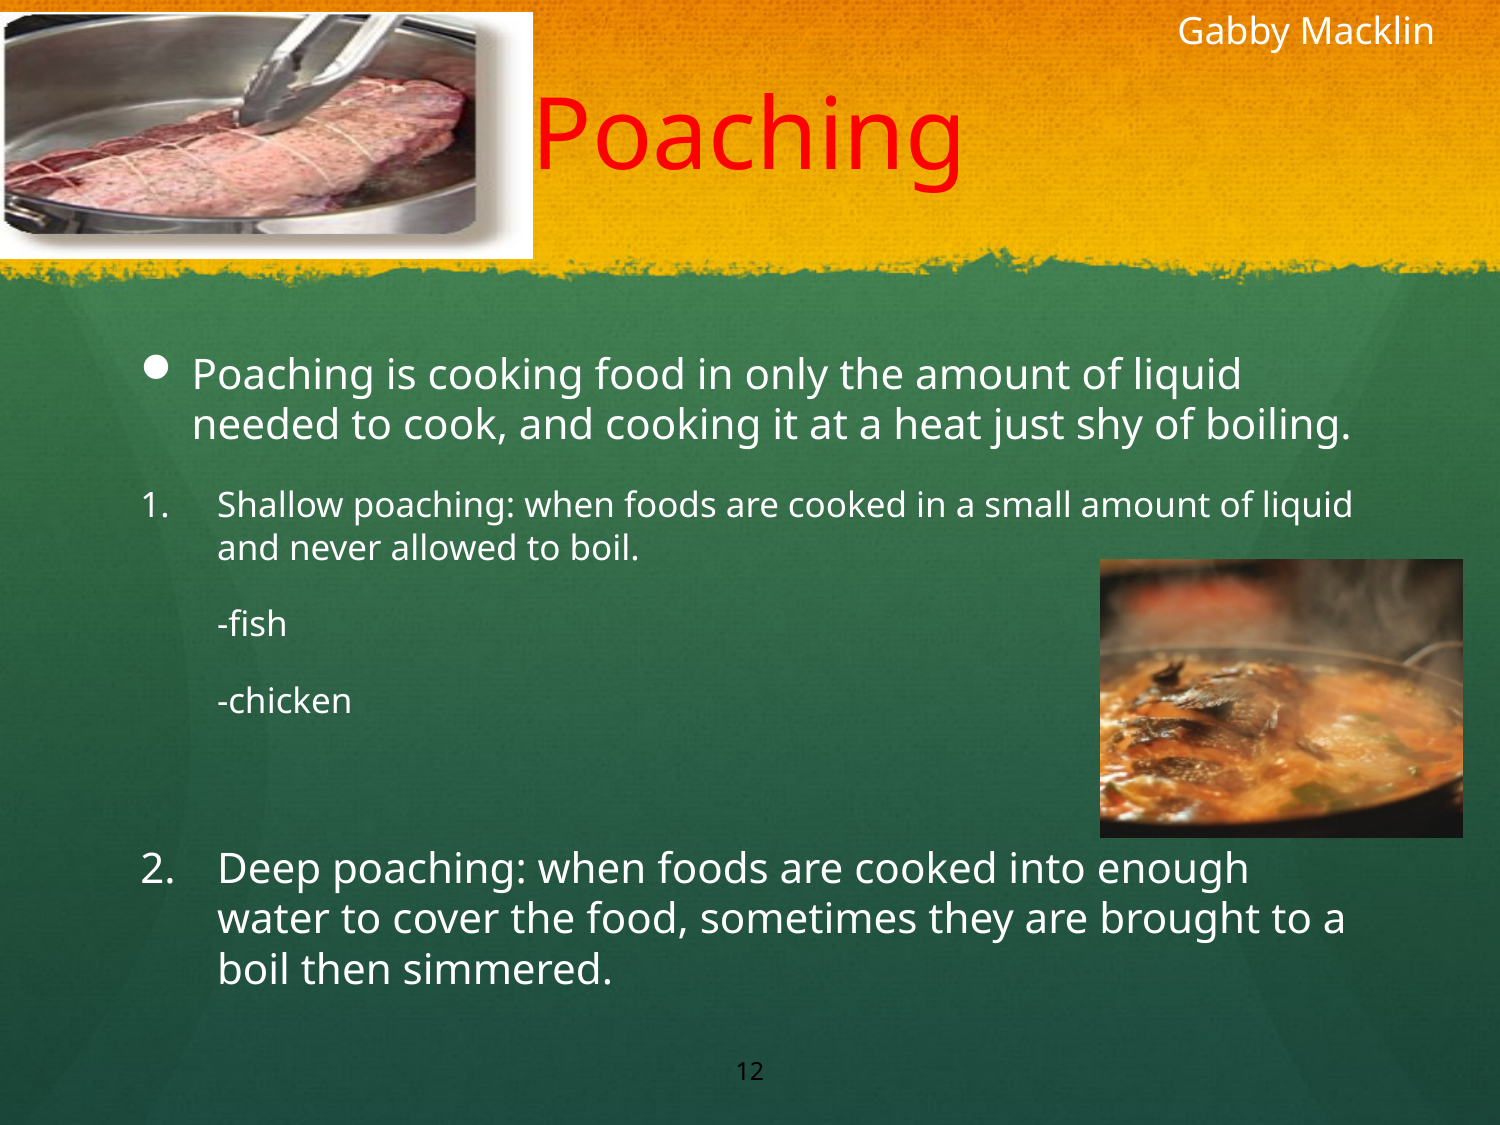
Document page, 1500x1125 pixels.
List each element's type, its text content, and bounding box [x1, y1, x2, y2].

text_box Gabby Macklin [1162, 0, 1463, 60]
picture [0, 0, 1500, 1125]
title Poaching [567, 13, 1375, 246]
list Poaching is cooking food in only the amount of liquid needed to cook, and cooking it at a heat just shy of boiling. Shallow poaching: when foods are cooked in a small amount of liquid and never allowed to boil. -fish -chicken 2. Deep poaching: when foods are cooked into enough water to cover the food, sometimes they are brought to a boil then simmered. [125, 339, 1375, 1026]
slide_number 12 [706, 1042, 794, 1103]
